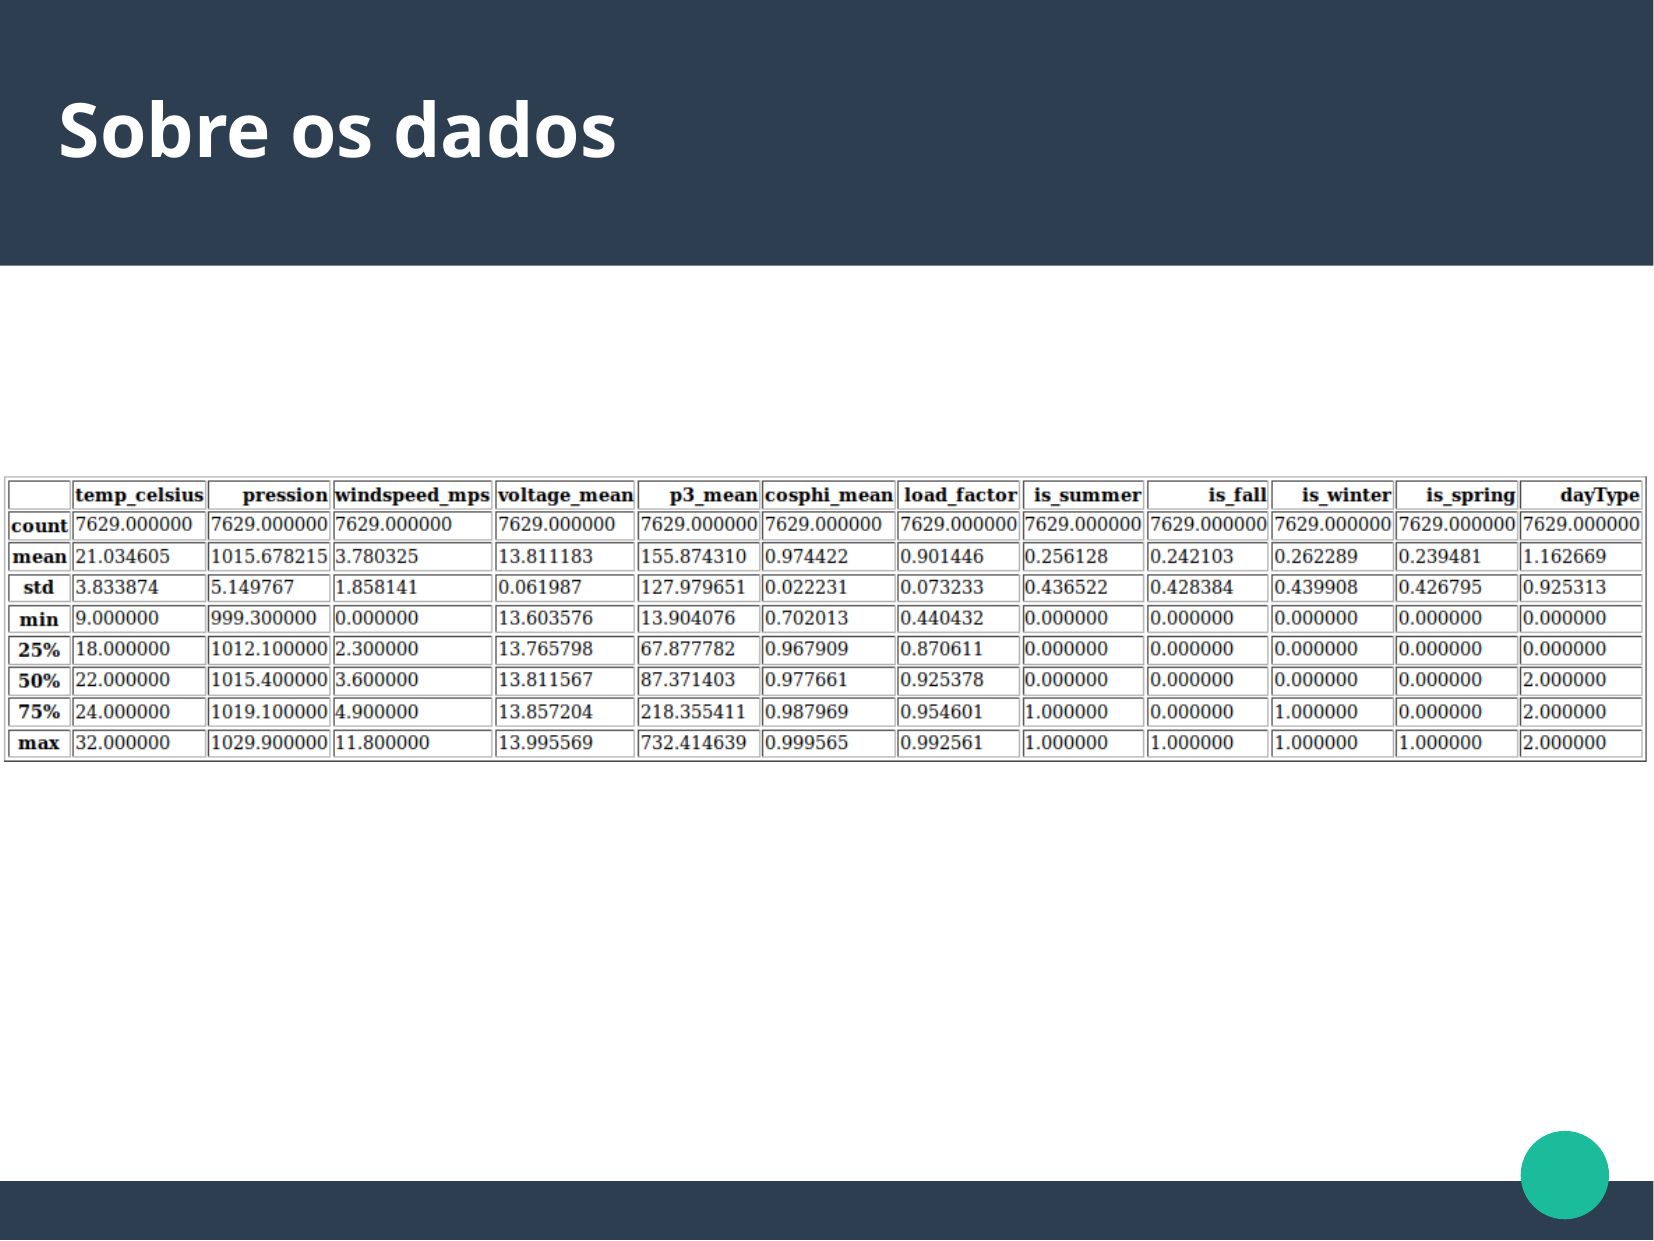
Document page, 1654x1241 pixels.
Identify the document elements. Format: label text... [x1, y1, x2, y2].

text_box Sobre os dados [59, 49, 1595, 207]
picture [0, 475, 1654, 763]
text_box [59, 879, 1004, 1241]
